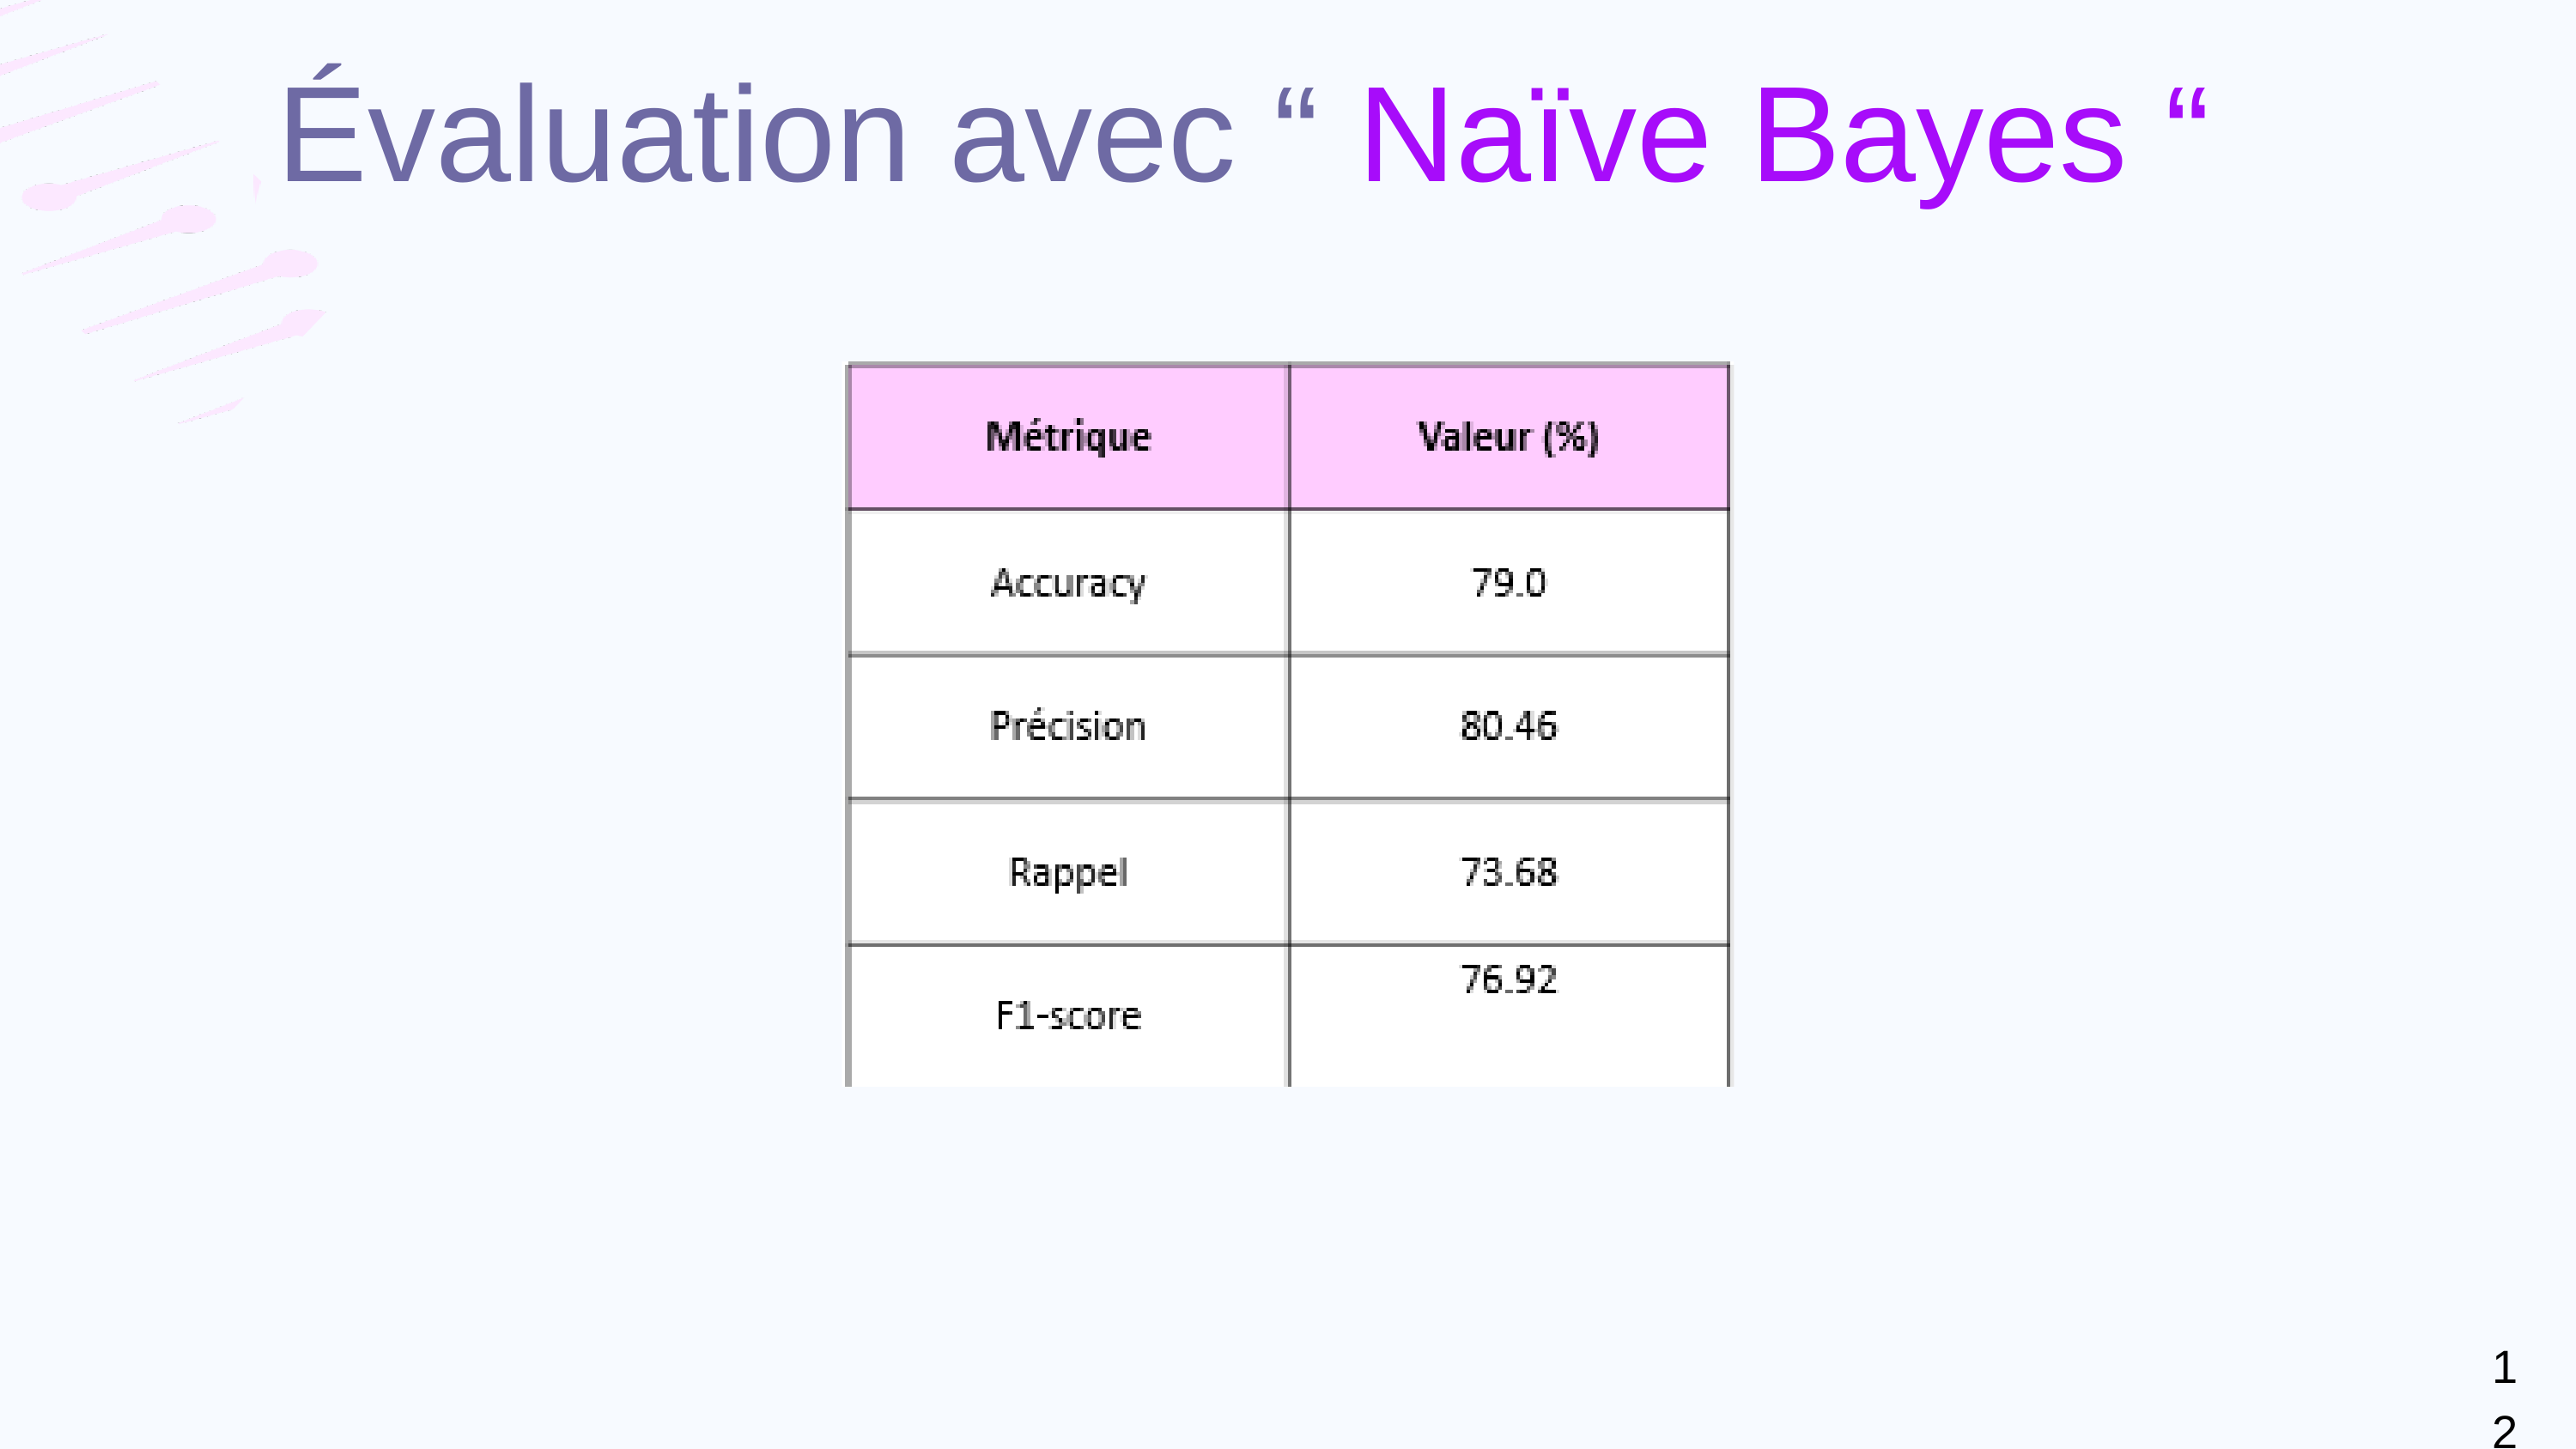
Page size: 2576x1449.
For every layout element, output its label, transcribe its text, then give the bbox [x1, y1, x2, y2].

text_box [841, 361, 1735, 1087]
text_box Évaluation avec “ Naïve Bayes “ [276, 59, 2576, 508]
text_box 12 [2479, 1327, 2531, 1449]
text_box [0, 0, 276, 445]
